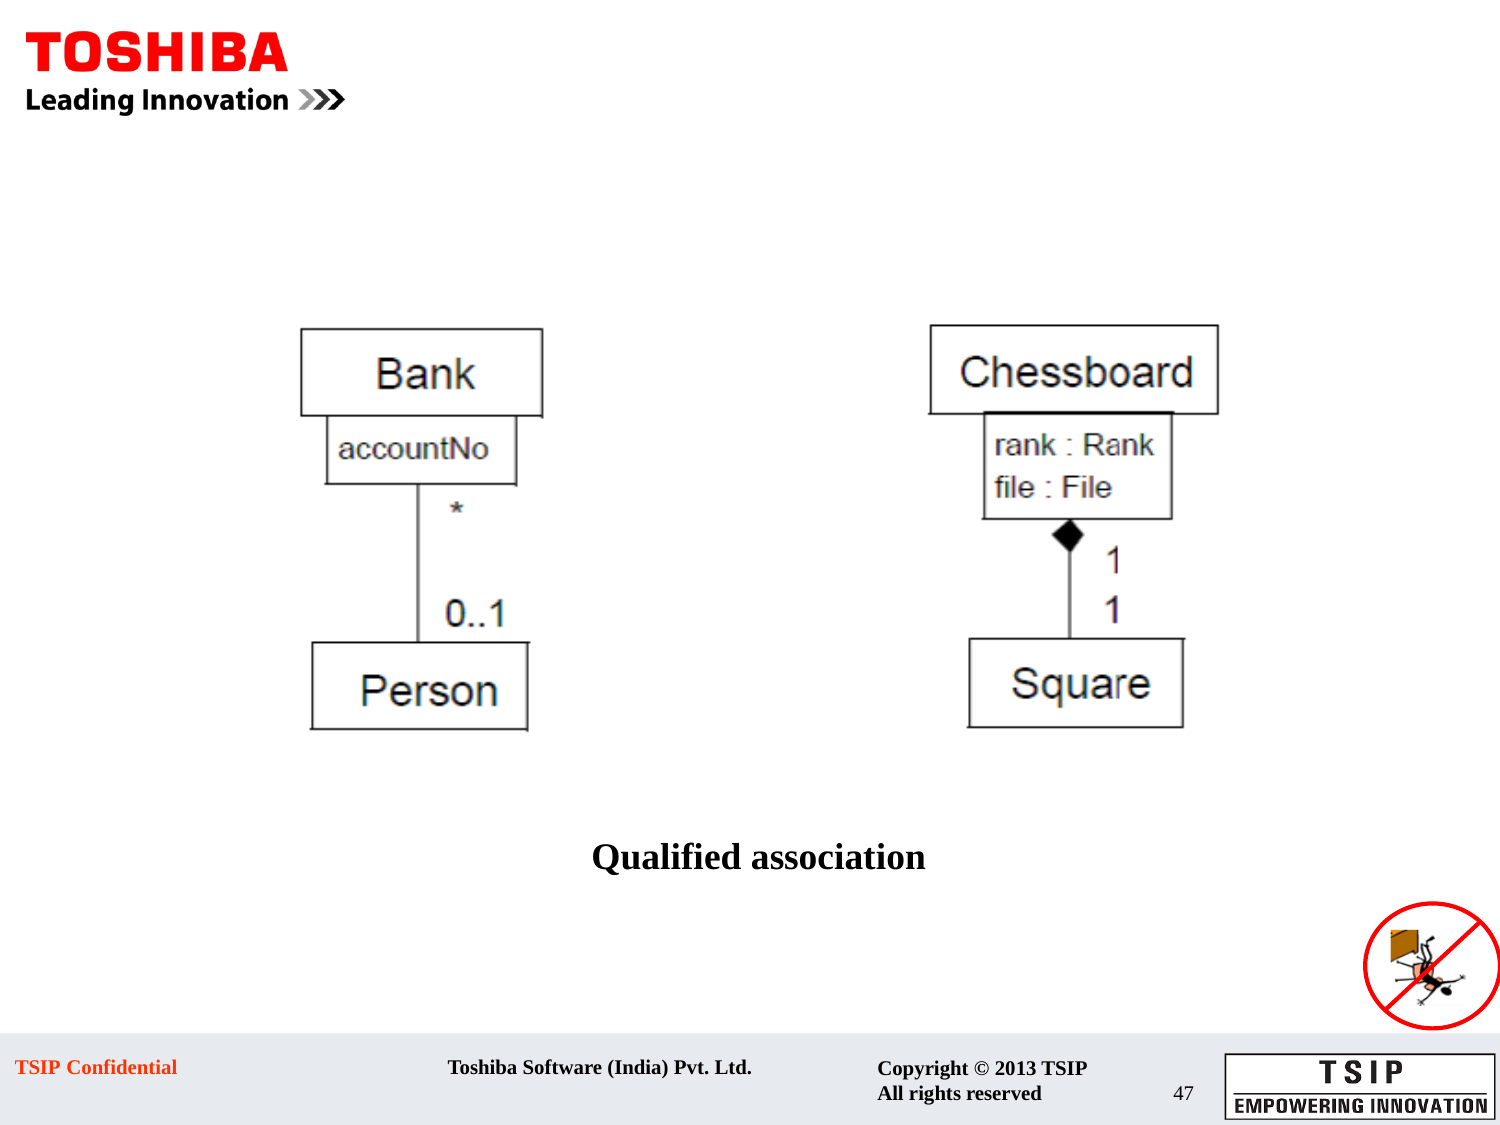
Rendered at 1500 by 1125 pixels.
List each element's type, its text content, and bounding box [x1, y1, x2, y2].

text_box [1388, 903, 1479, 920]
picture [274, 312, 1235, 748]
text_box [1397, 1019, 1469, 1029]
picture [26, 31, 345, 116]
text_box [1485, 926, 1500, 1005]
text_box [1384, 921, 1481, 1011]
text_box [1365, 929, 1378, 1003]
text_box Qualified association [576, 824, 942, 885]
picture [1224, 1053, 1496, 1120]
